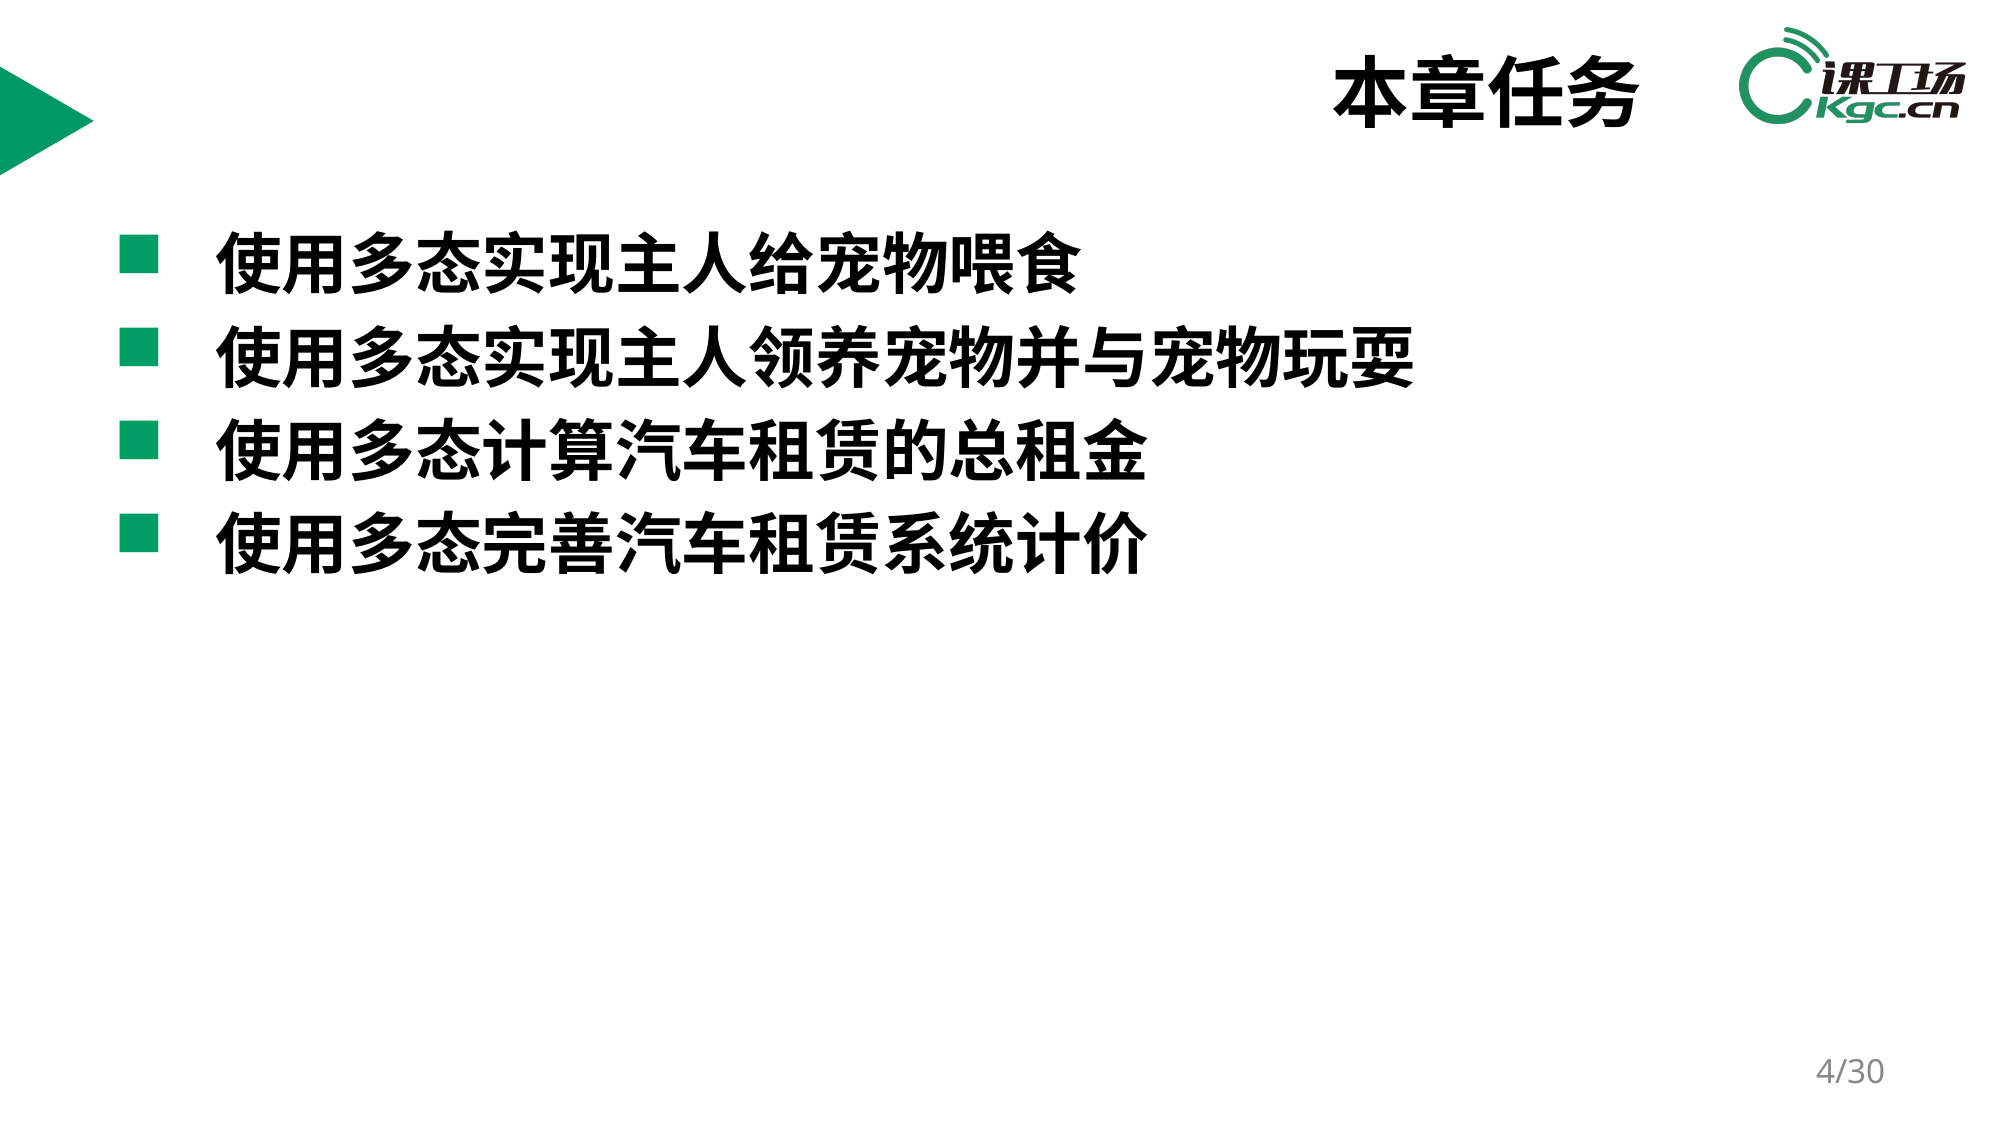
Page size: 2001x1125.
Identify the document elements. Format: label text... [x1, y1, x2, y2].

picture [1739, 27, 1966, 124]
list 使用多态实现主人给宠物喂食 使用多态实现主人领养宠物并与宠物玩耍 使用多态计算汽车租赁的总租金 使用多态完善汽车租赁系统计价 [99, 214, 1900, 1005]
title 本章任务 [1316, 46, 1721, 133]
slide_number 4/30 [1433, 1042, 1901, 1104]
